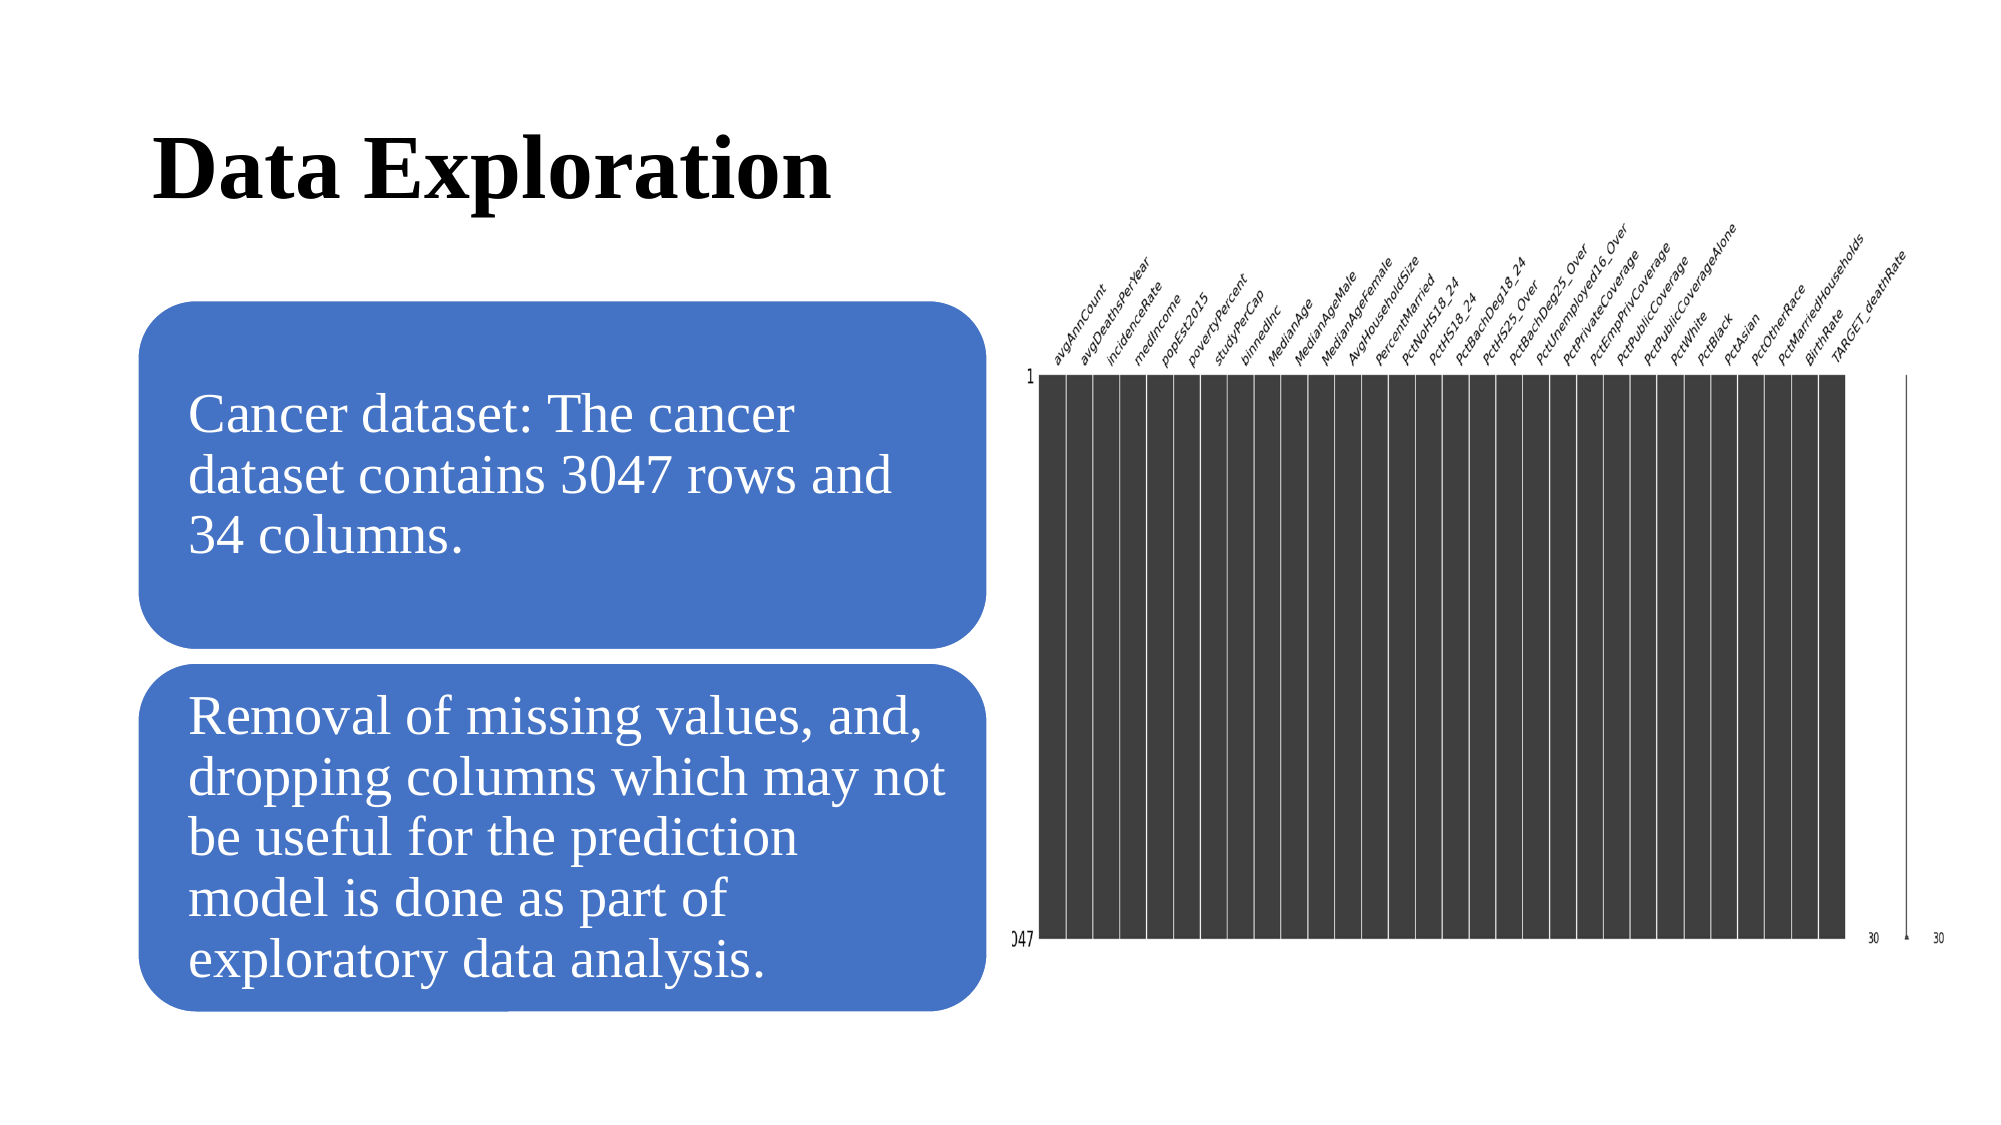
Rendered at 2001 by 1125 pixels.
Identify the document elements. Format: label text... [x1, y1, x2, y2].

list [137, 299, 988, 1014]
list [1012, 221, 1945, 966]
title Data Exploration [137, 59, 1863, 278]
